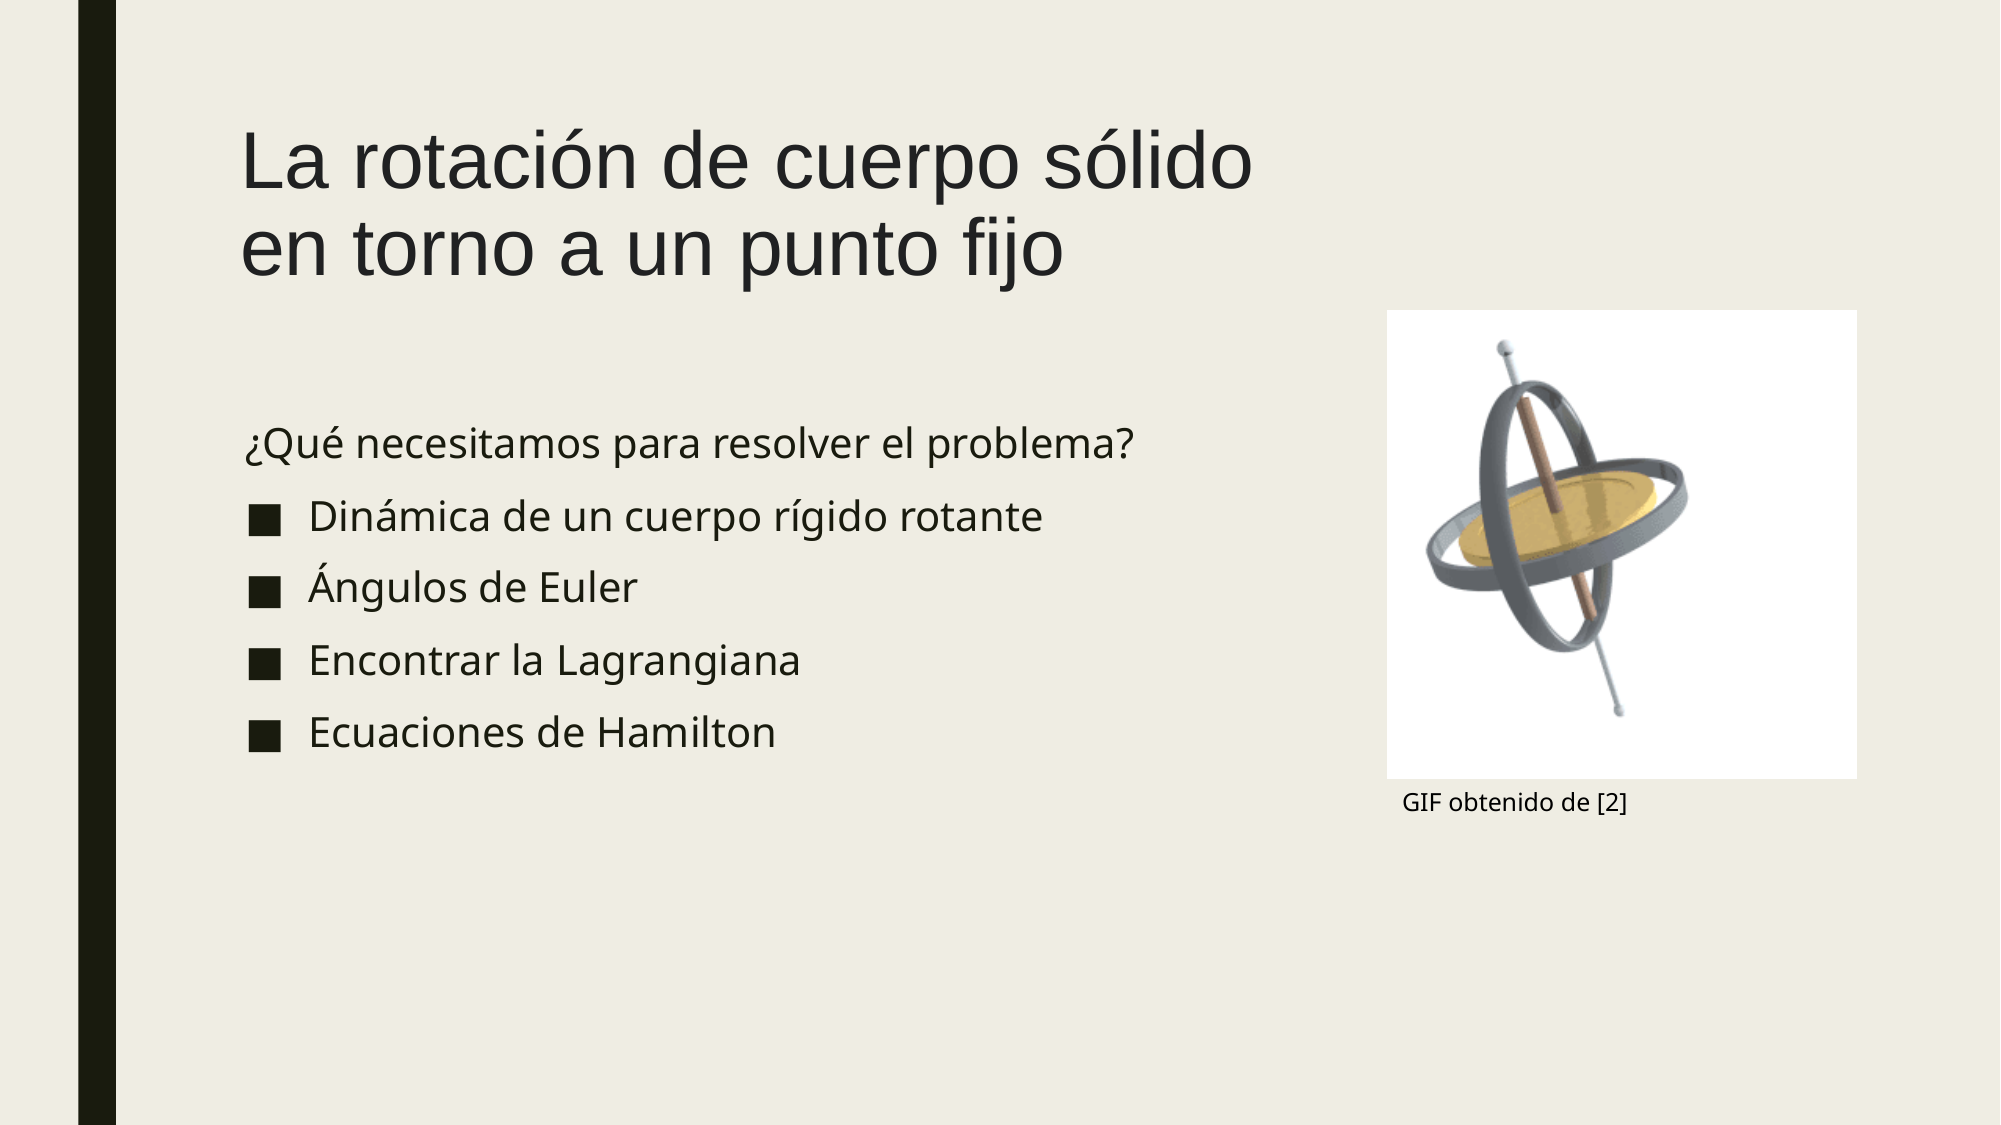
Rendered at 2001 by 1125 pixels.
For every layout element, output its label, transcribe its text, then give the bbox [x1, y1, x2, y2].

picture [1387, 310, 1857, 779]
title La rotación de cuerpo sólido en torno a un punto fijo [225, 112, 1342, 357]
text_box GIF obtenido de [2] [1387, 779, 1770, 824]
list ¿Qué necesitamos para resolver el problema? Dinámica de un cuerpo rígido rotante Ángulos de Euler Encontrar la Lagrangiana Ecuaciones de Hamilton [230, 413, 1153, 1002]
